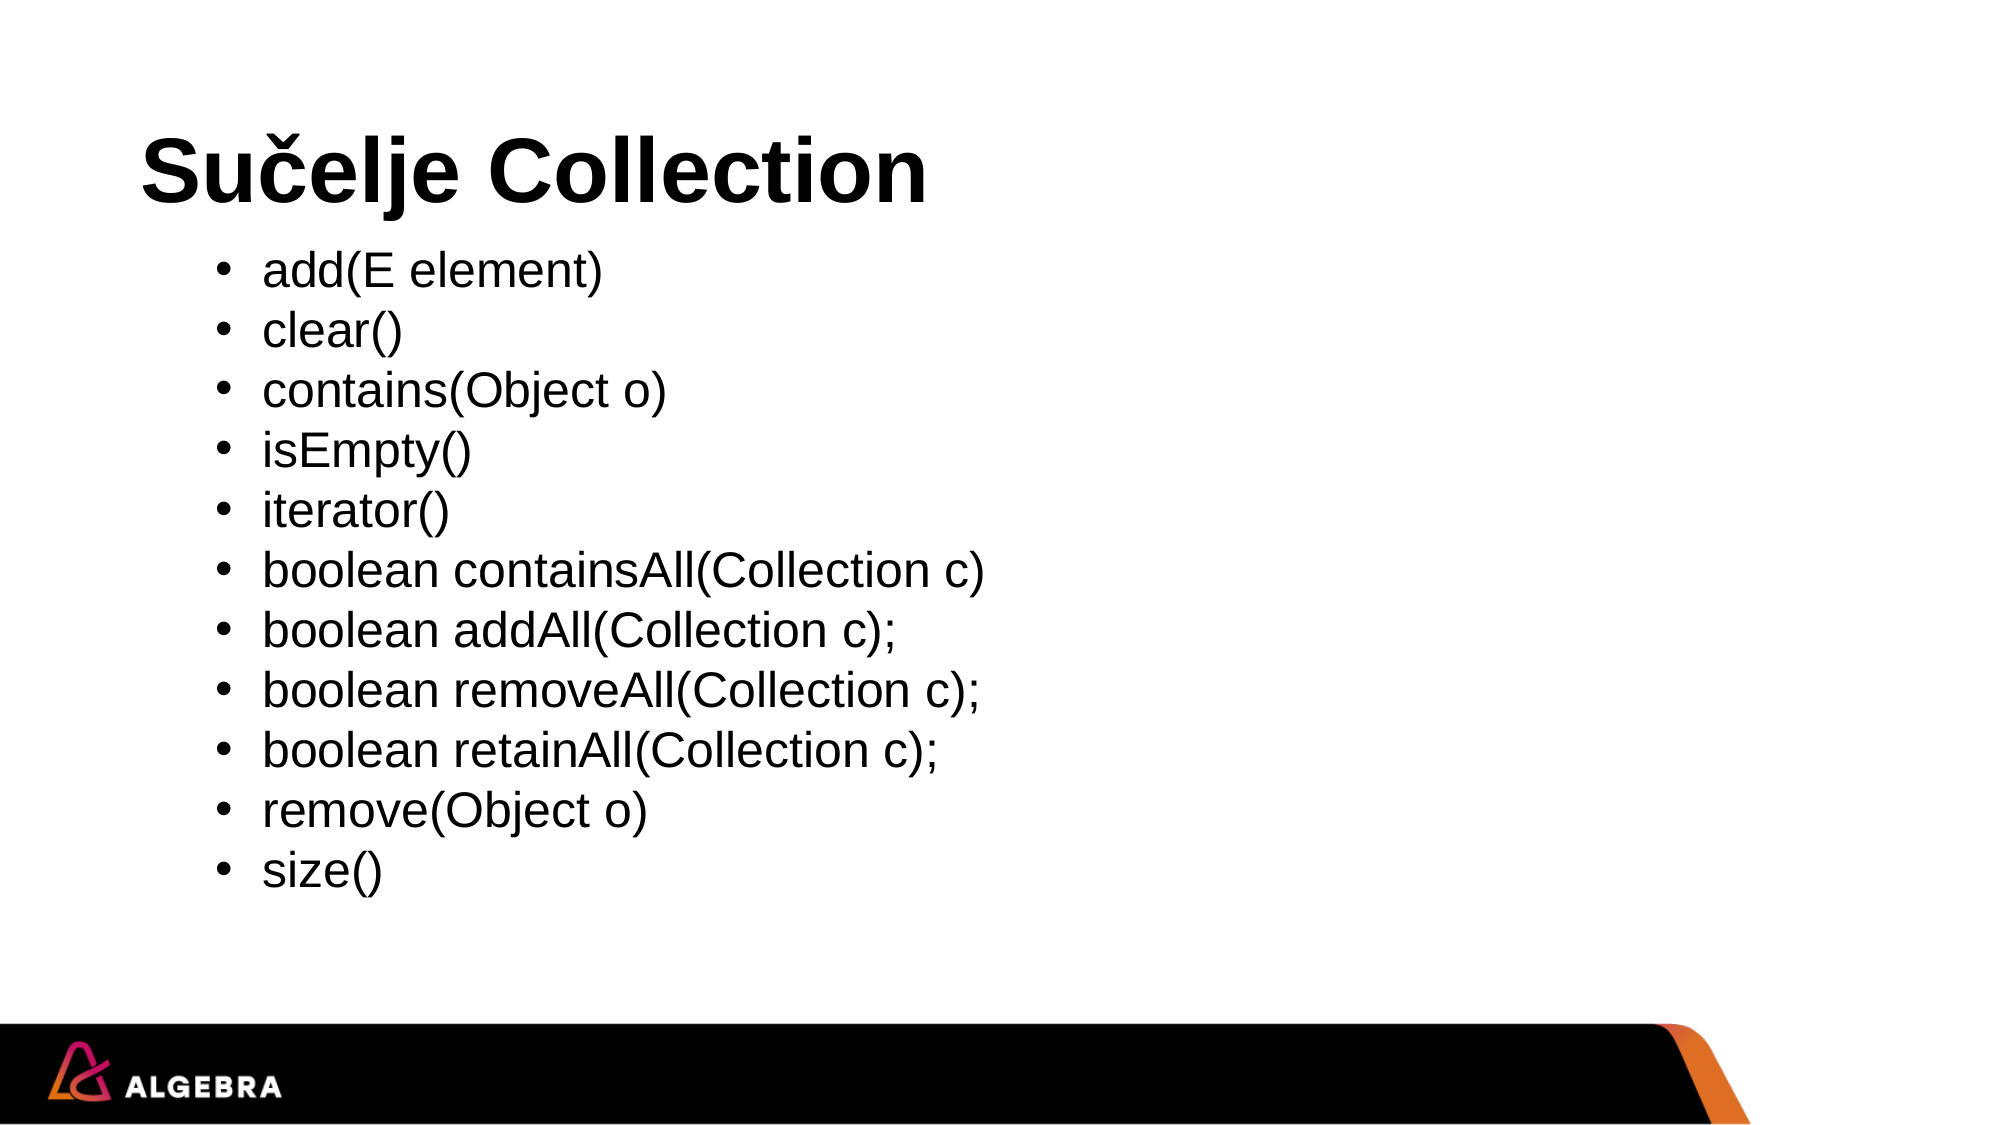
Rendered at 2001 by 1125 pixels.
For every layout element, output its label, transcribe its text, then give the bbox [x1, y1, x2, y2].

picture [0, 1023, 1958, 1125]
title Sučelje Collection [125, 92, 1626, 231]
text_box add(E element) clear() contains(Object o) isEmpty() iterator() boolean containsAll(Collection c) boolean addAll(Collection c); boolean removeAll(Collection c); boolean retainAll(Collection c); remove(Object o) size() [125, 230, 1126, 906]
